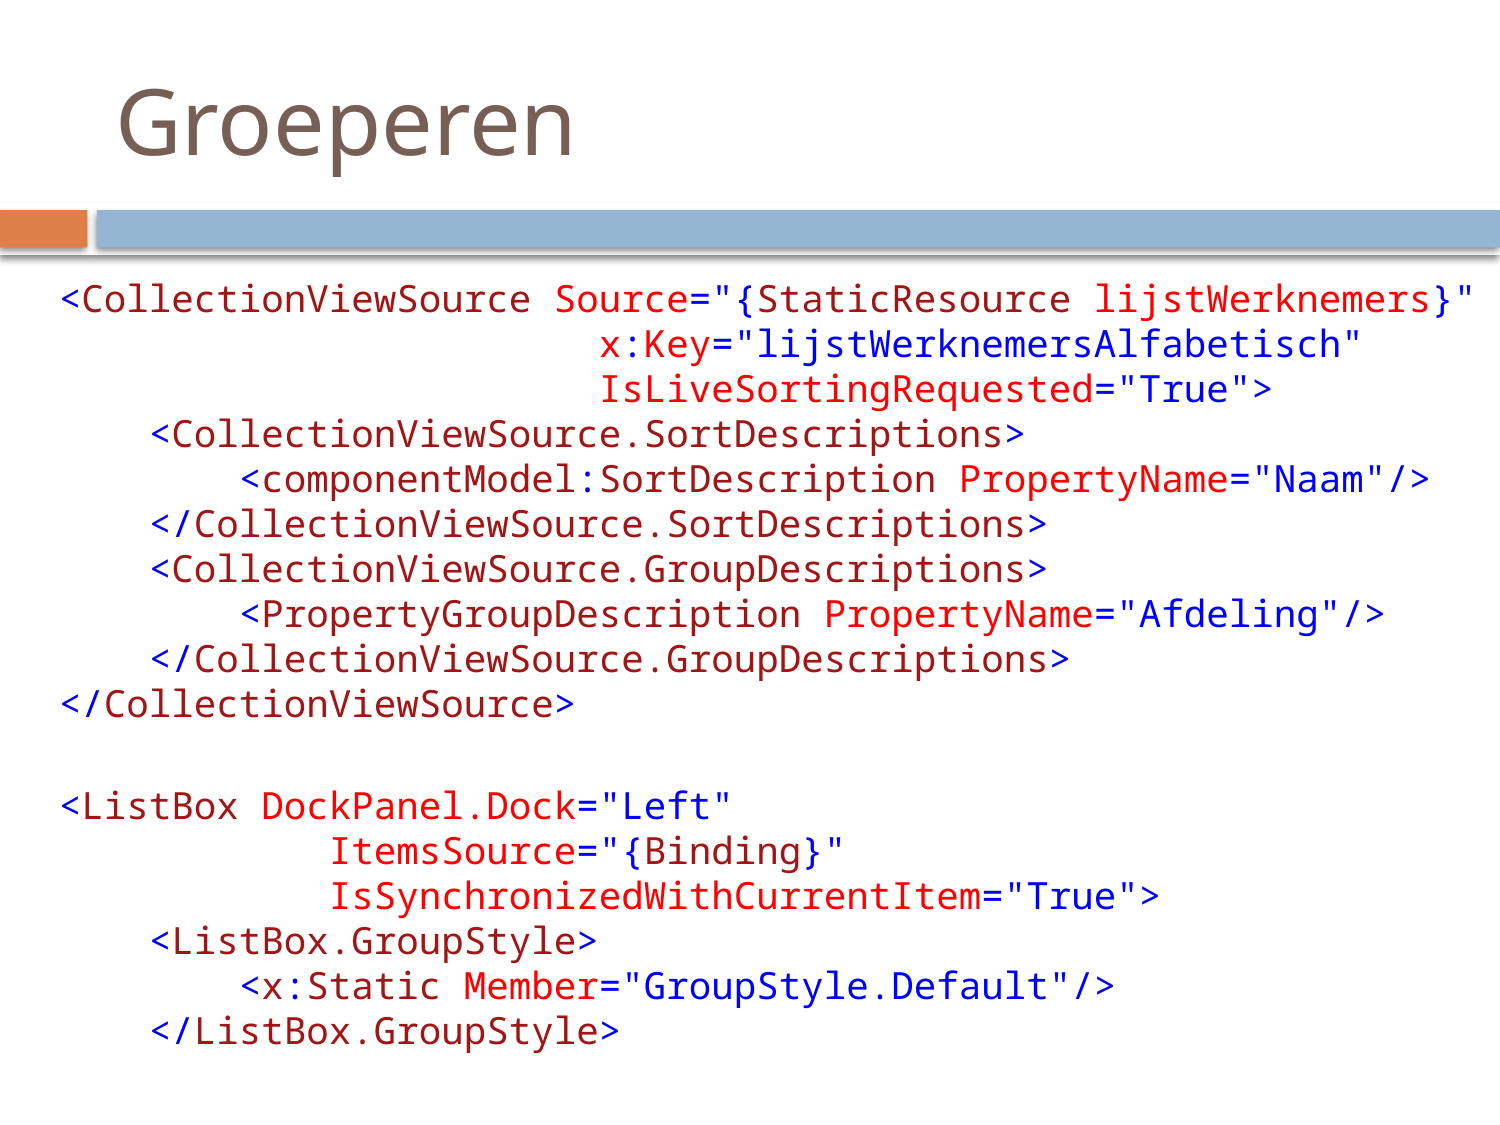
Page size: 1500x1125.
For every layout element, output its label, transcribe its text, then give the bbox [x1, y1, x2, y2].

text_box <ListBox DockPanel.Dock="Left" ItemsSource="{Binding}" IsSynchronizedWithCurrentItem="True"> <ListBox.GroupStyle> <x:Static Member="GroupStyle.Default"/> </ListBox.GroupStyle> [44, 775, 1306, 1060]
title Groeperen [100, 37, 1438, 200]
text_box <CollectionViewSource Source="{StaticResource lijstWerknemers}" x:Key="lijstWerknemersAlfabetisch" IsLiveSortingRequested="True"> <CollectionViewSource.SortDescriptions> <componentModel:SortDescription PropertyName="Naam"/> </CollectionViewSource.SortDescriptions> <CollectionViewSource.GroupDescriptions> <PropertyGroupDescription PropertyName="Afdeling"/> </CollectionViewSource.GroupDescriptions> </CollectionViewSource> [44, 267, 1495, 732]
